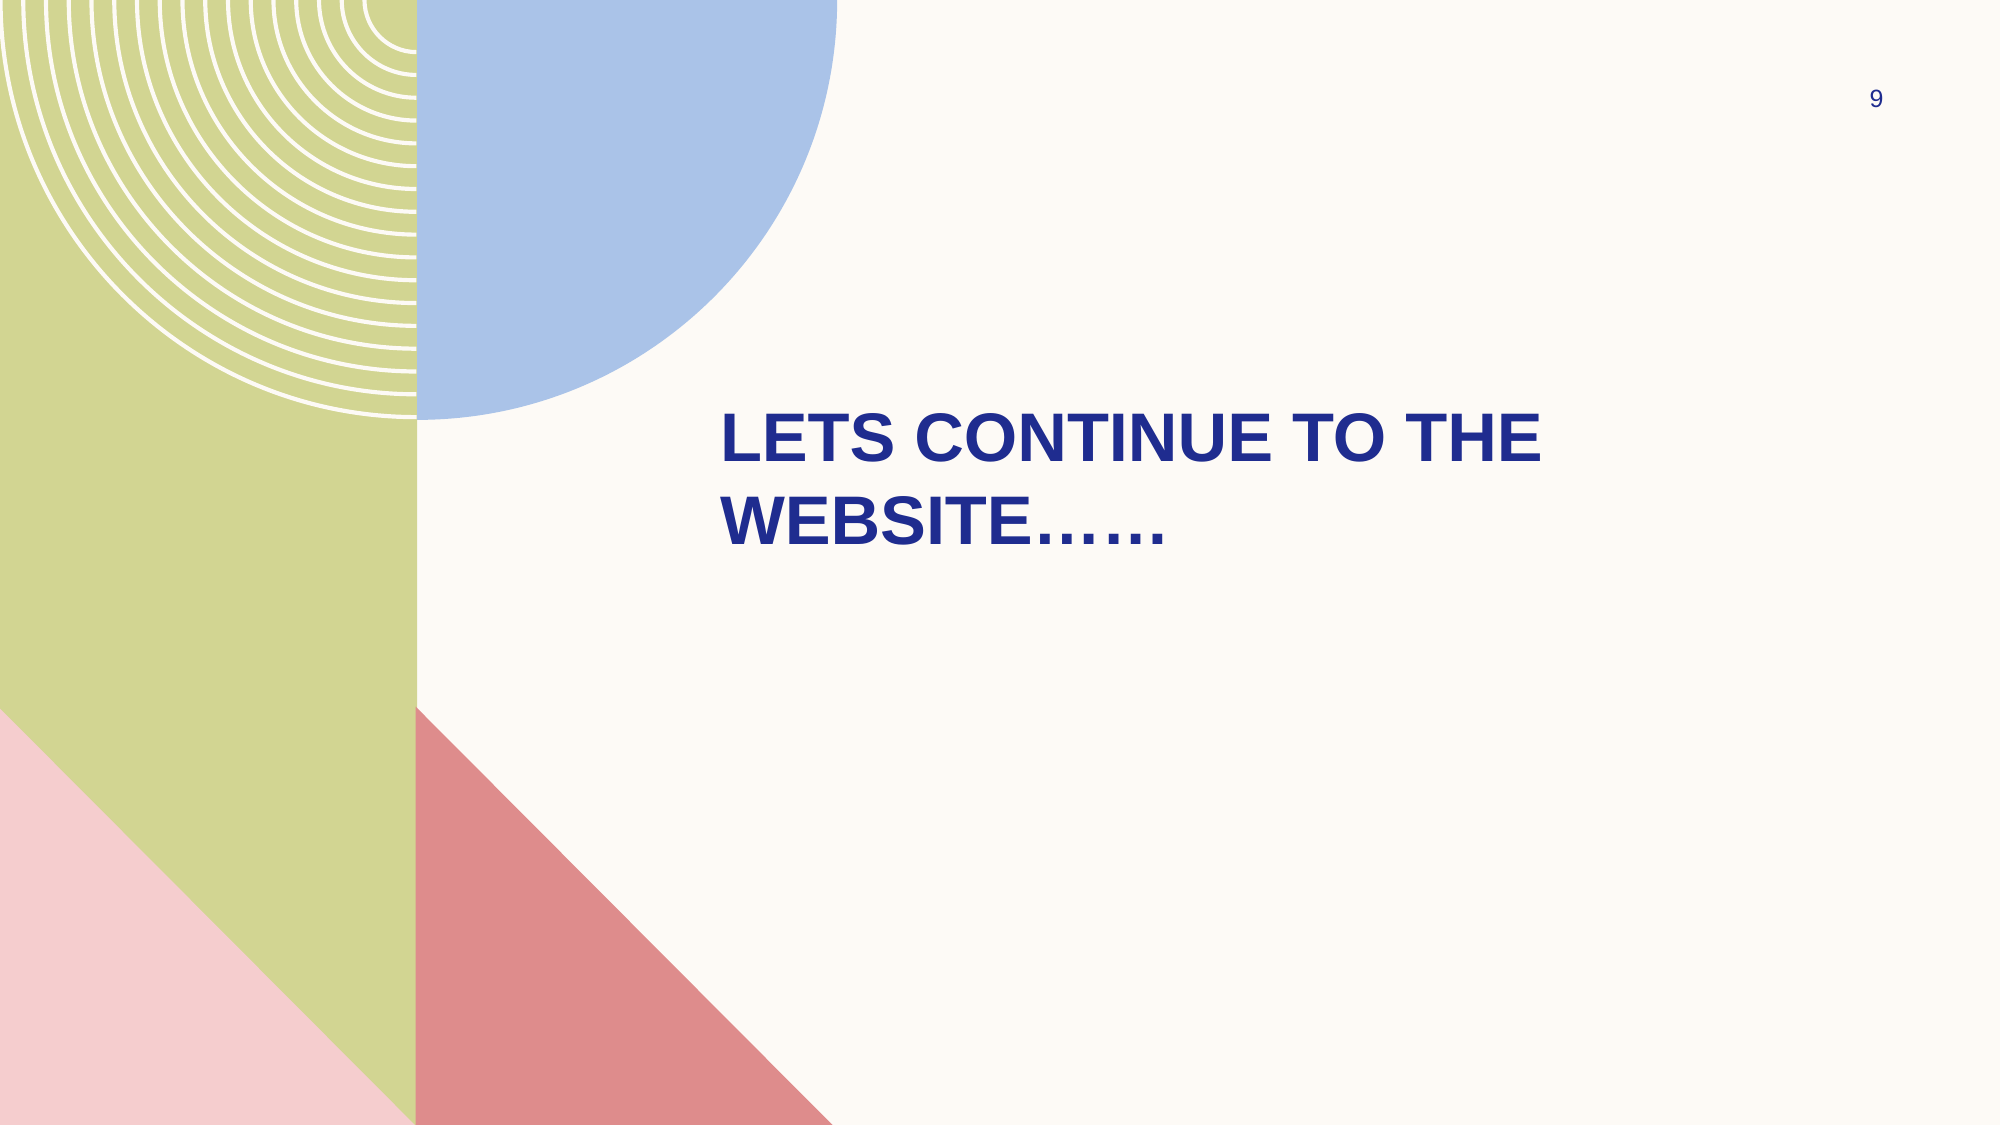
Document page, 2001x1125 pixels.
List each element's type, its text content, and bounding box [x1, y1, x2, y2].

slide_number 9 [1795, 75, 1958, 120]
title Lets continue to the website…… [720, 393, 1871, 660]
